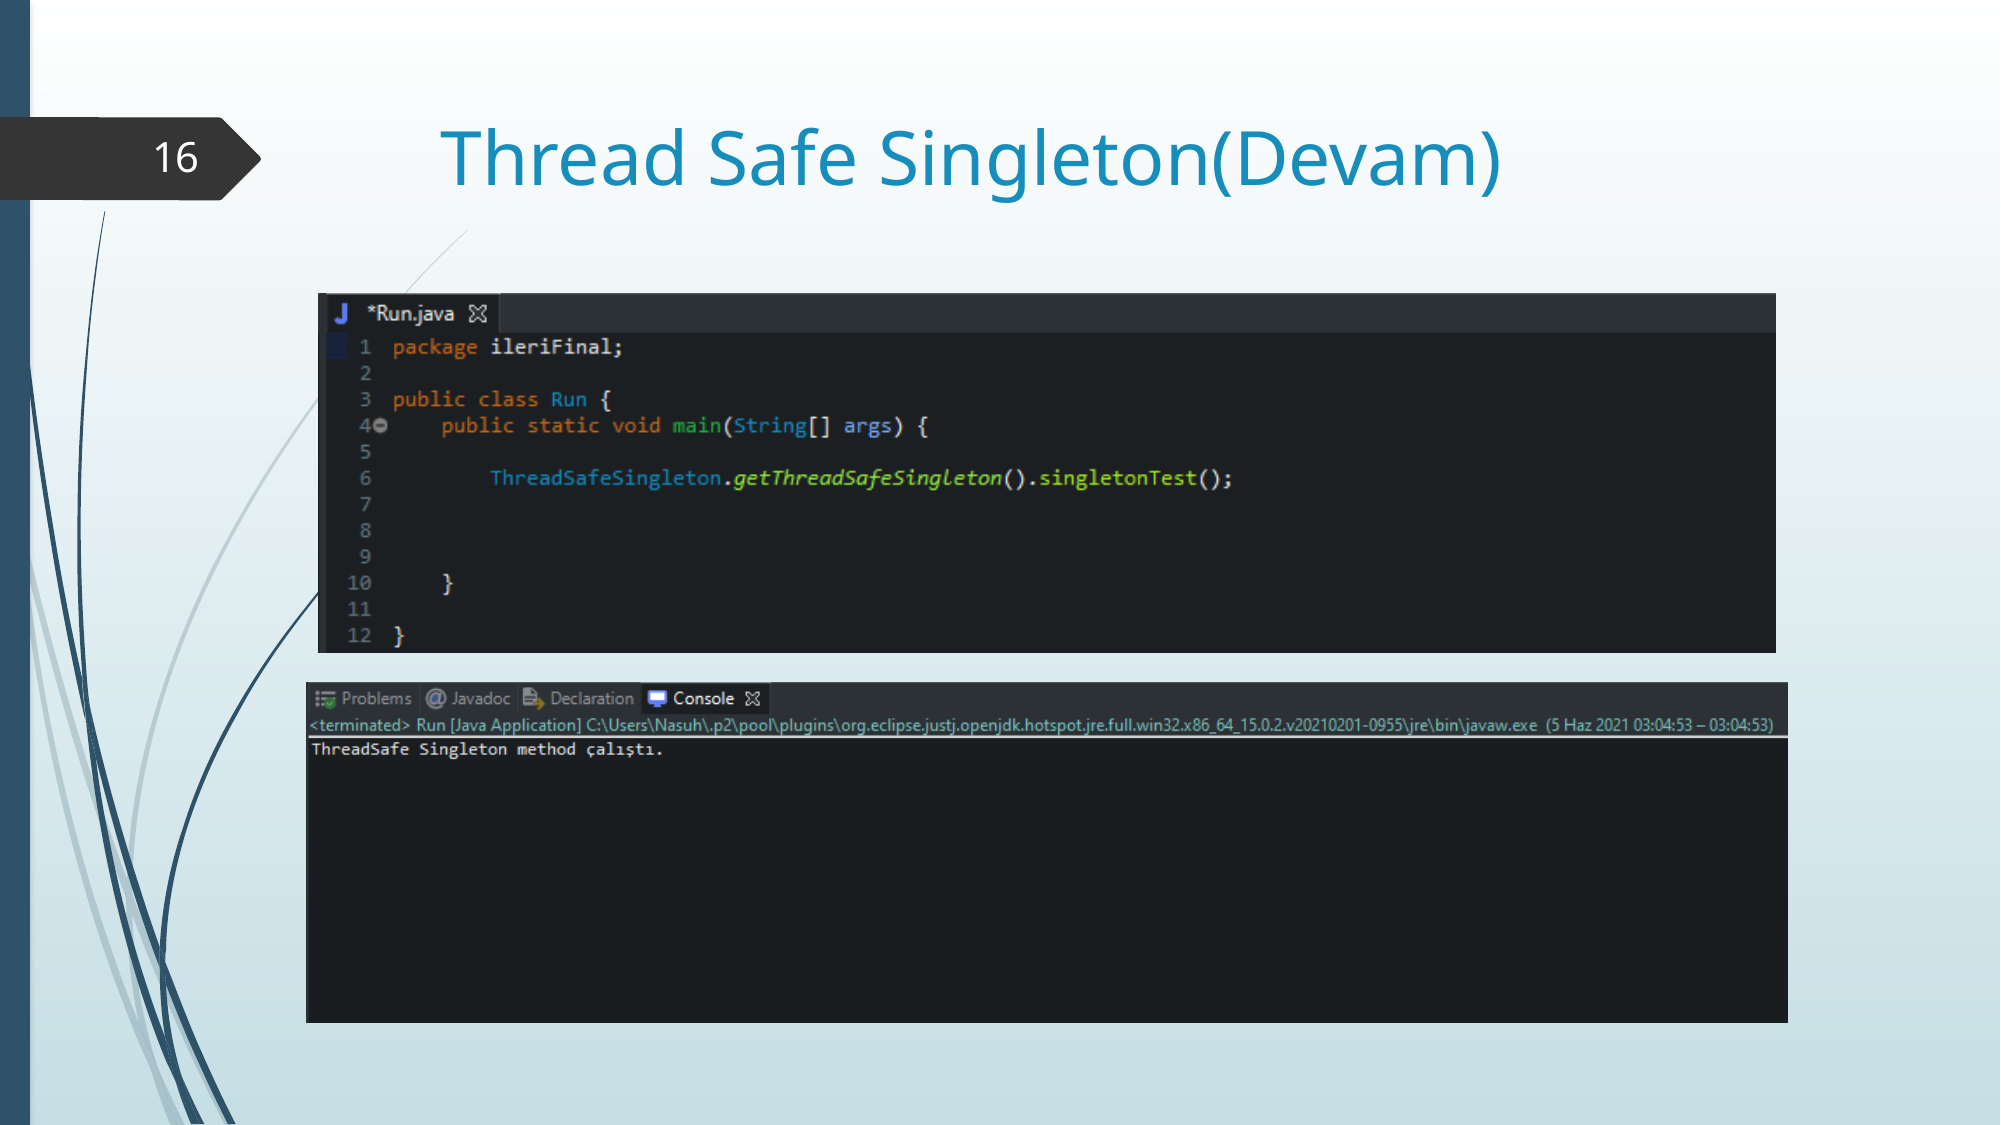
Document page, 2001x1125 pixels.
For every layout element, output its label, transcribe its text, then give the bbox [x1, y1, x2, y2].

title Thread Safe Singleton(Devam) [425, 102, 1888, 313]
picture [317, 293, 1776, 653]
slide_number 16 [87, 129, 216, 190]
picture [306, 682, 1788, 1023]
